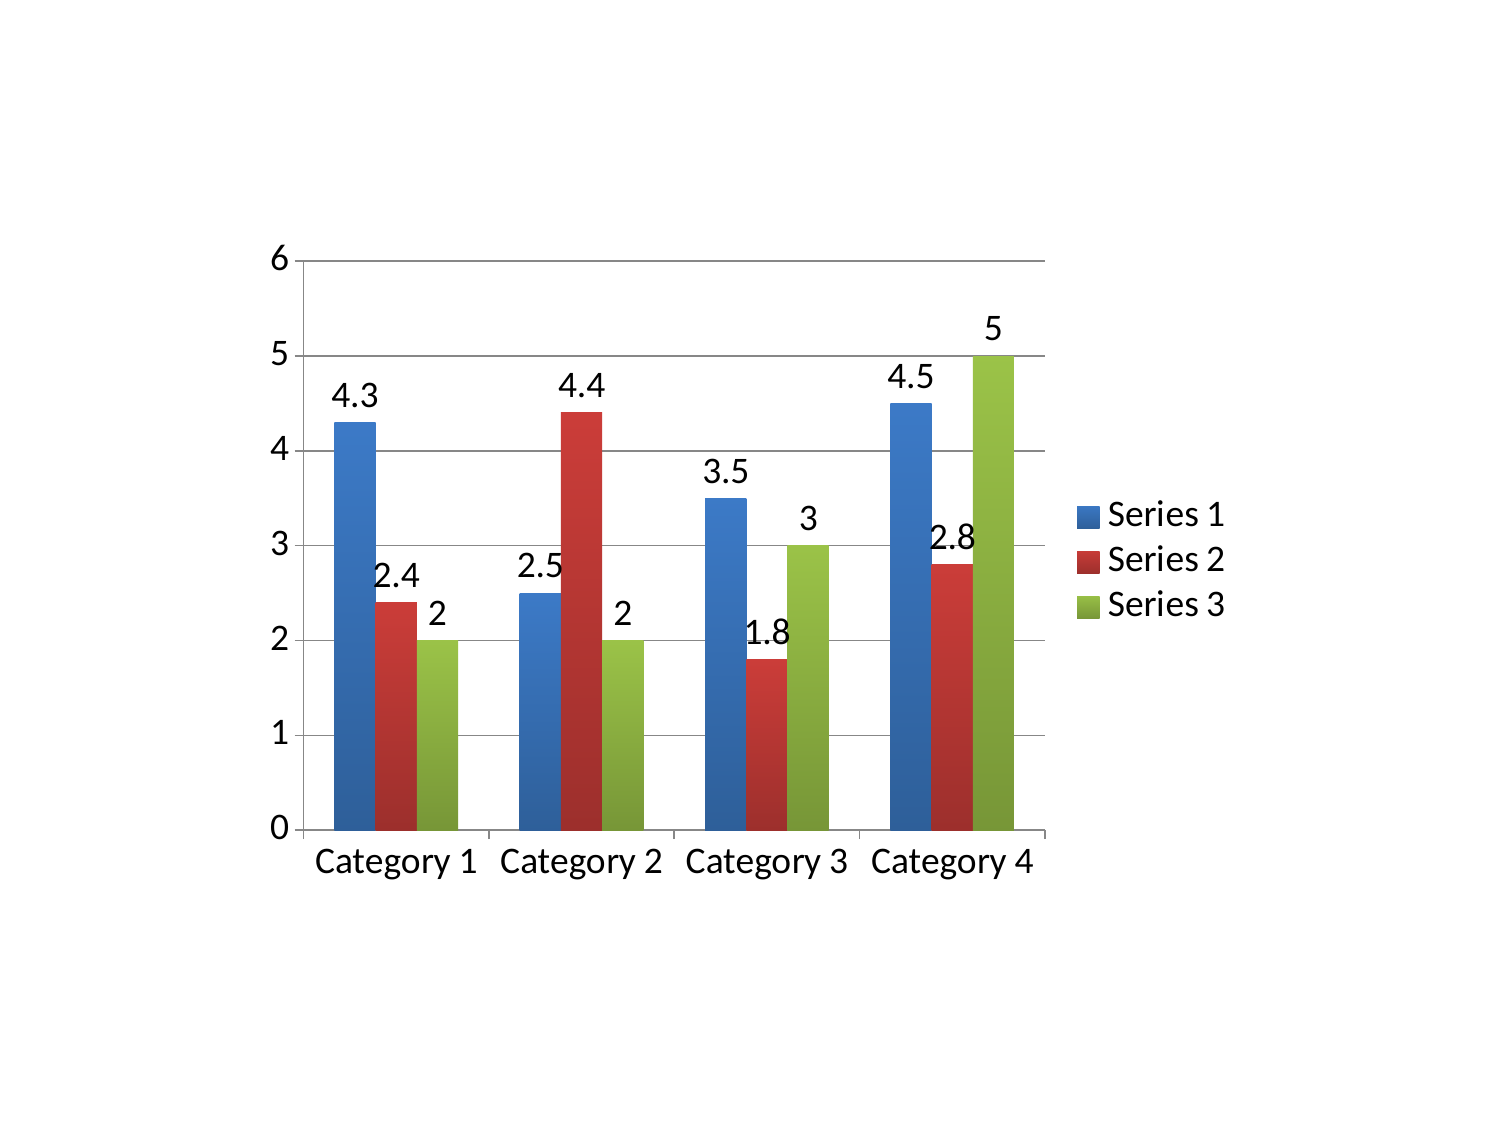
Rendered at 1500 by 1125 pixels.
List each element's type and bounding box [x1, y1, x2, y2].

chart [249, 228, 1251, 897]
